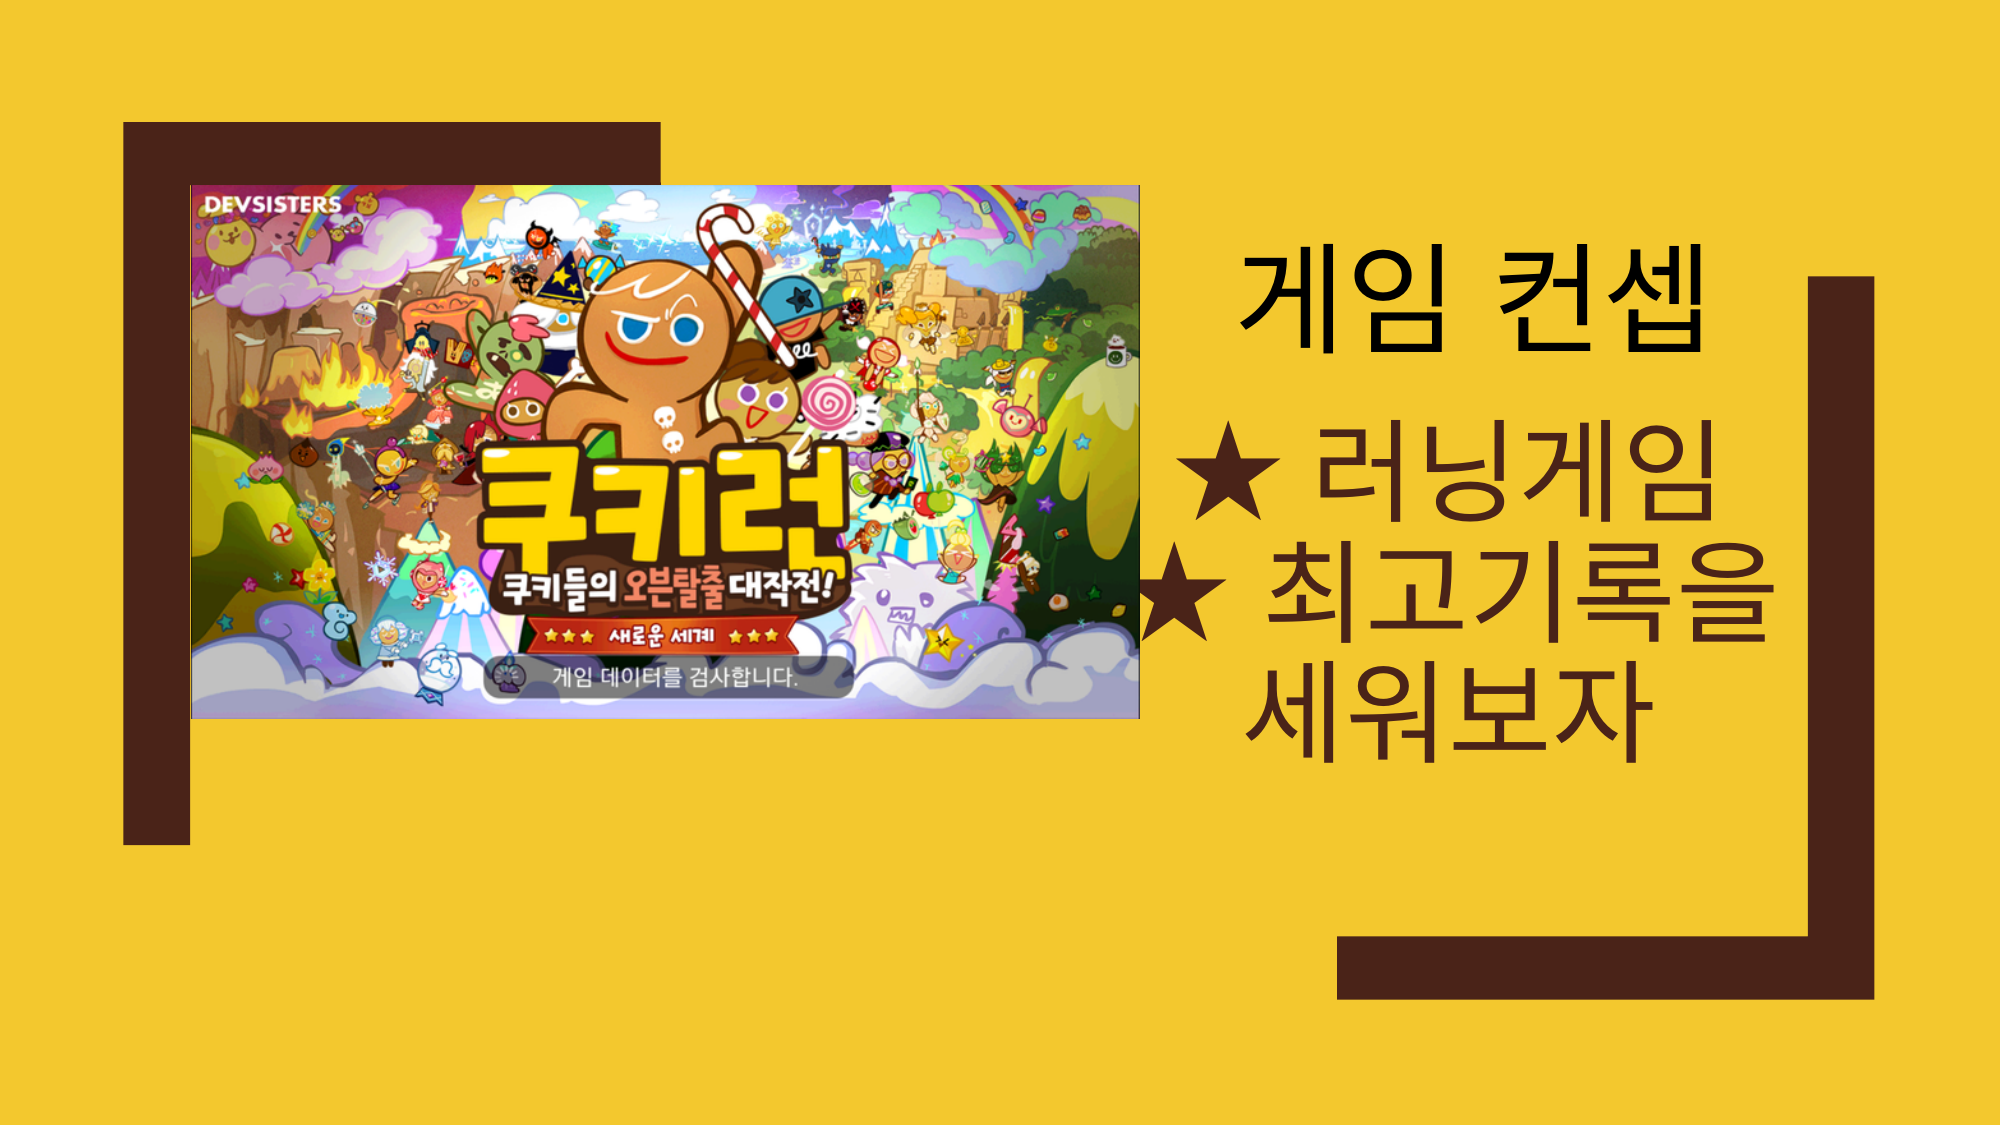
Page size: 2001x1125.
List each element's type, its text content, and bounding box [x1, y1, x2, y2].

title ★러닝게임 ★ 최고기록을 세워보자 [1089, 354, 1809, 786]
subtitle 게임 컨셉 [1182, 198, 1766, 377]
picture [191, 185, 1140, 719]
